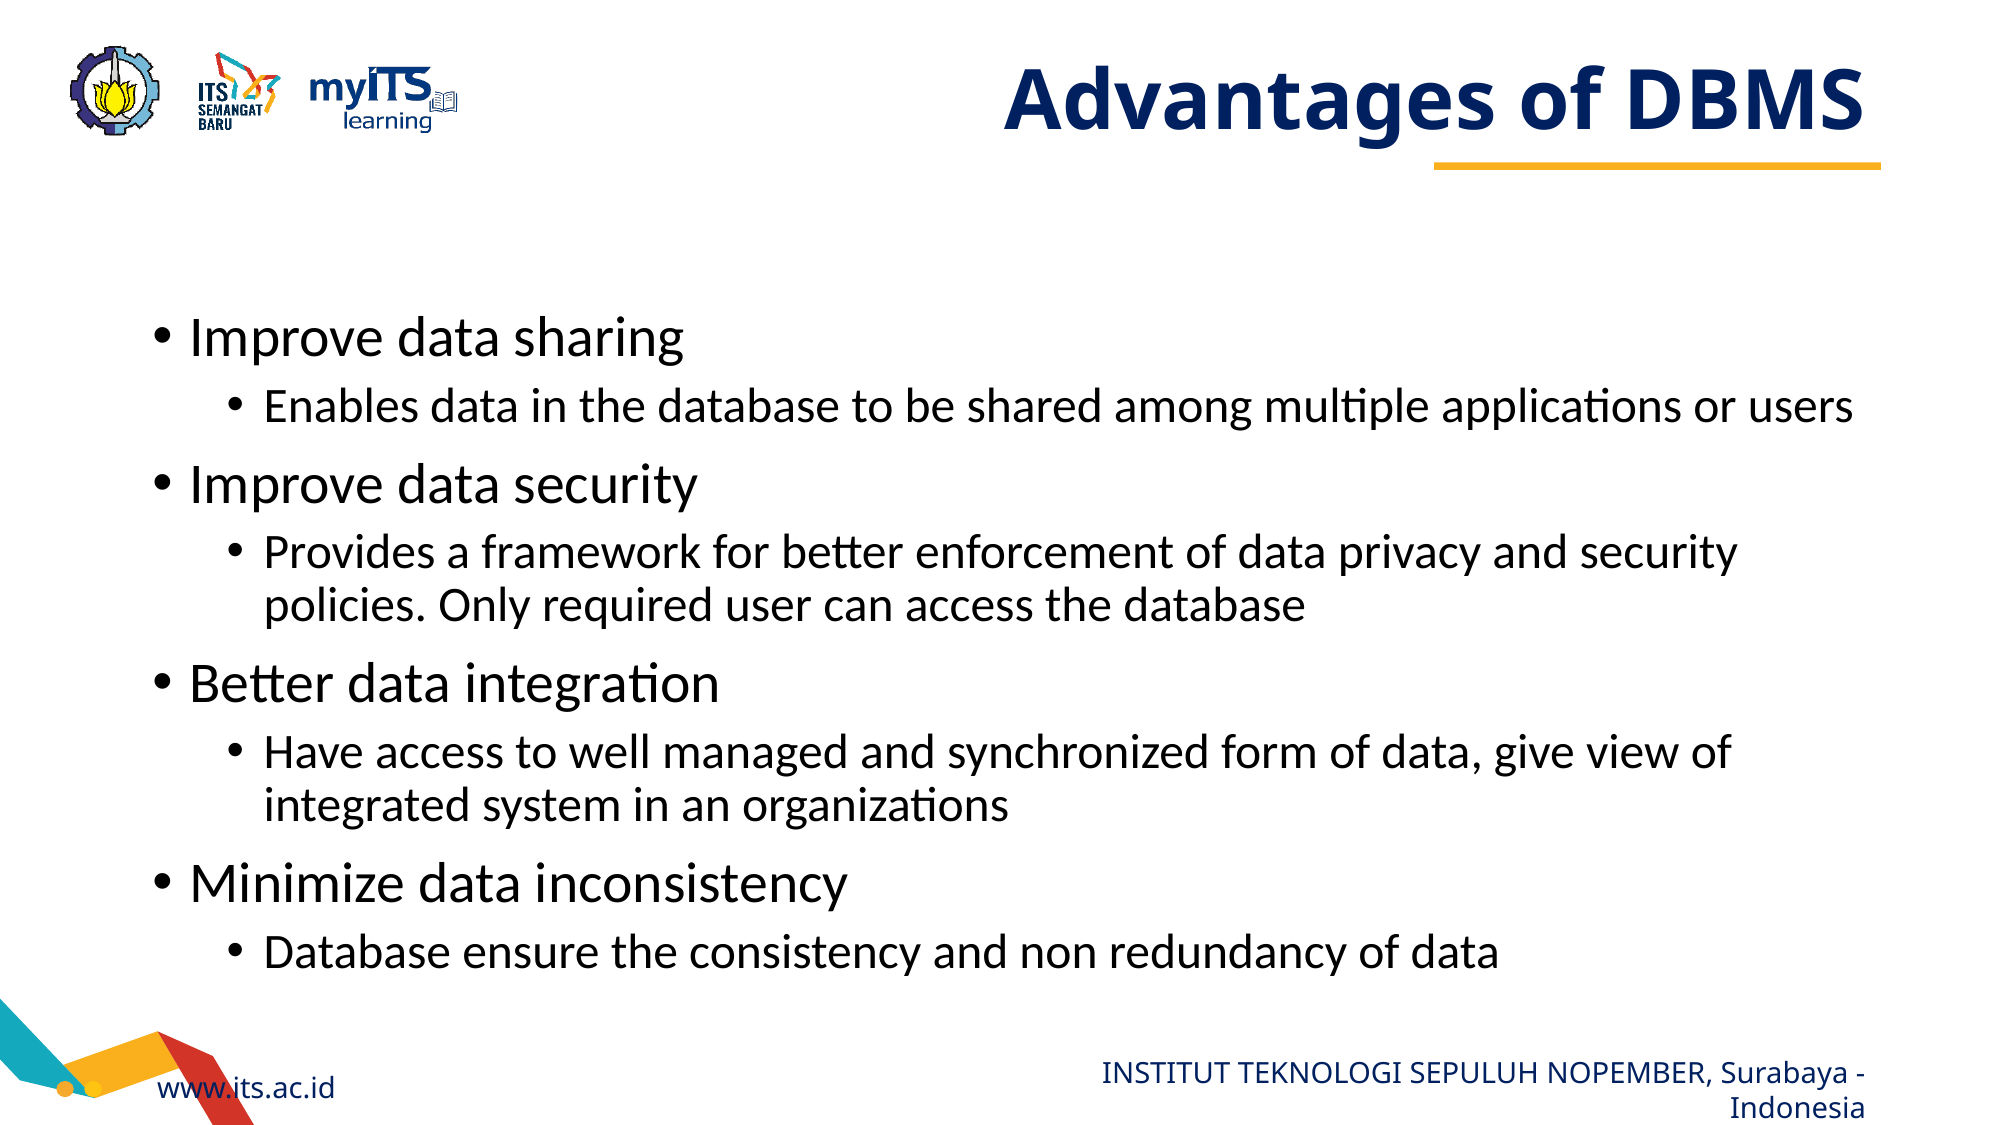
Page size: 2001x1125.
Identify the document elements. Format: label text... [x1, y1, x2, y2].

text_box INSTITUT TEKNOLOGI SEPULUH NOPEMBER, Surabaya - Indonesia [944, 1046, 1881, 1125]
picture [188, 39, 482, 150]
list Improve data sharing Enables data in the database to be shared among multiple applications or users Improve data security Provides a framework for better enforcement of data privacy and security policies. Only required user can access the database Better data integration Have access to well managed and synchronized form of data, give view of integrated system in an organizations Minimize data inconsistency Database ensure the consistency and non redundancy of data [137, 299, 1881, 1014]
picture [0, 1019, 275, 1125]
text_box [1433, 161, 1882, 171]
picture [69, 45, 160, 136]
text_box Advantages of DBMS [696, 17, 1881, 156]
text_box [56, 1080, 102, 1098]
text_box www.its.ac.id [275, 1061, 785, 1112]
